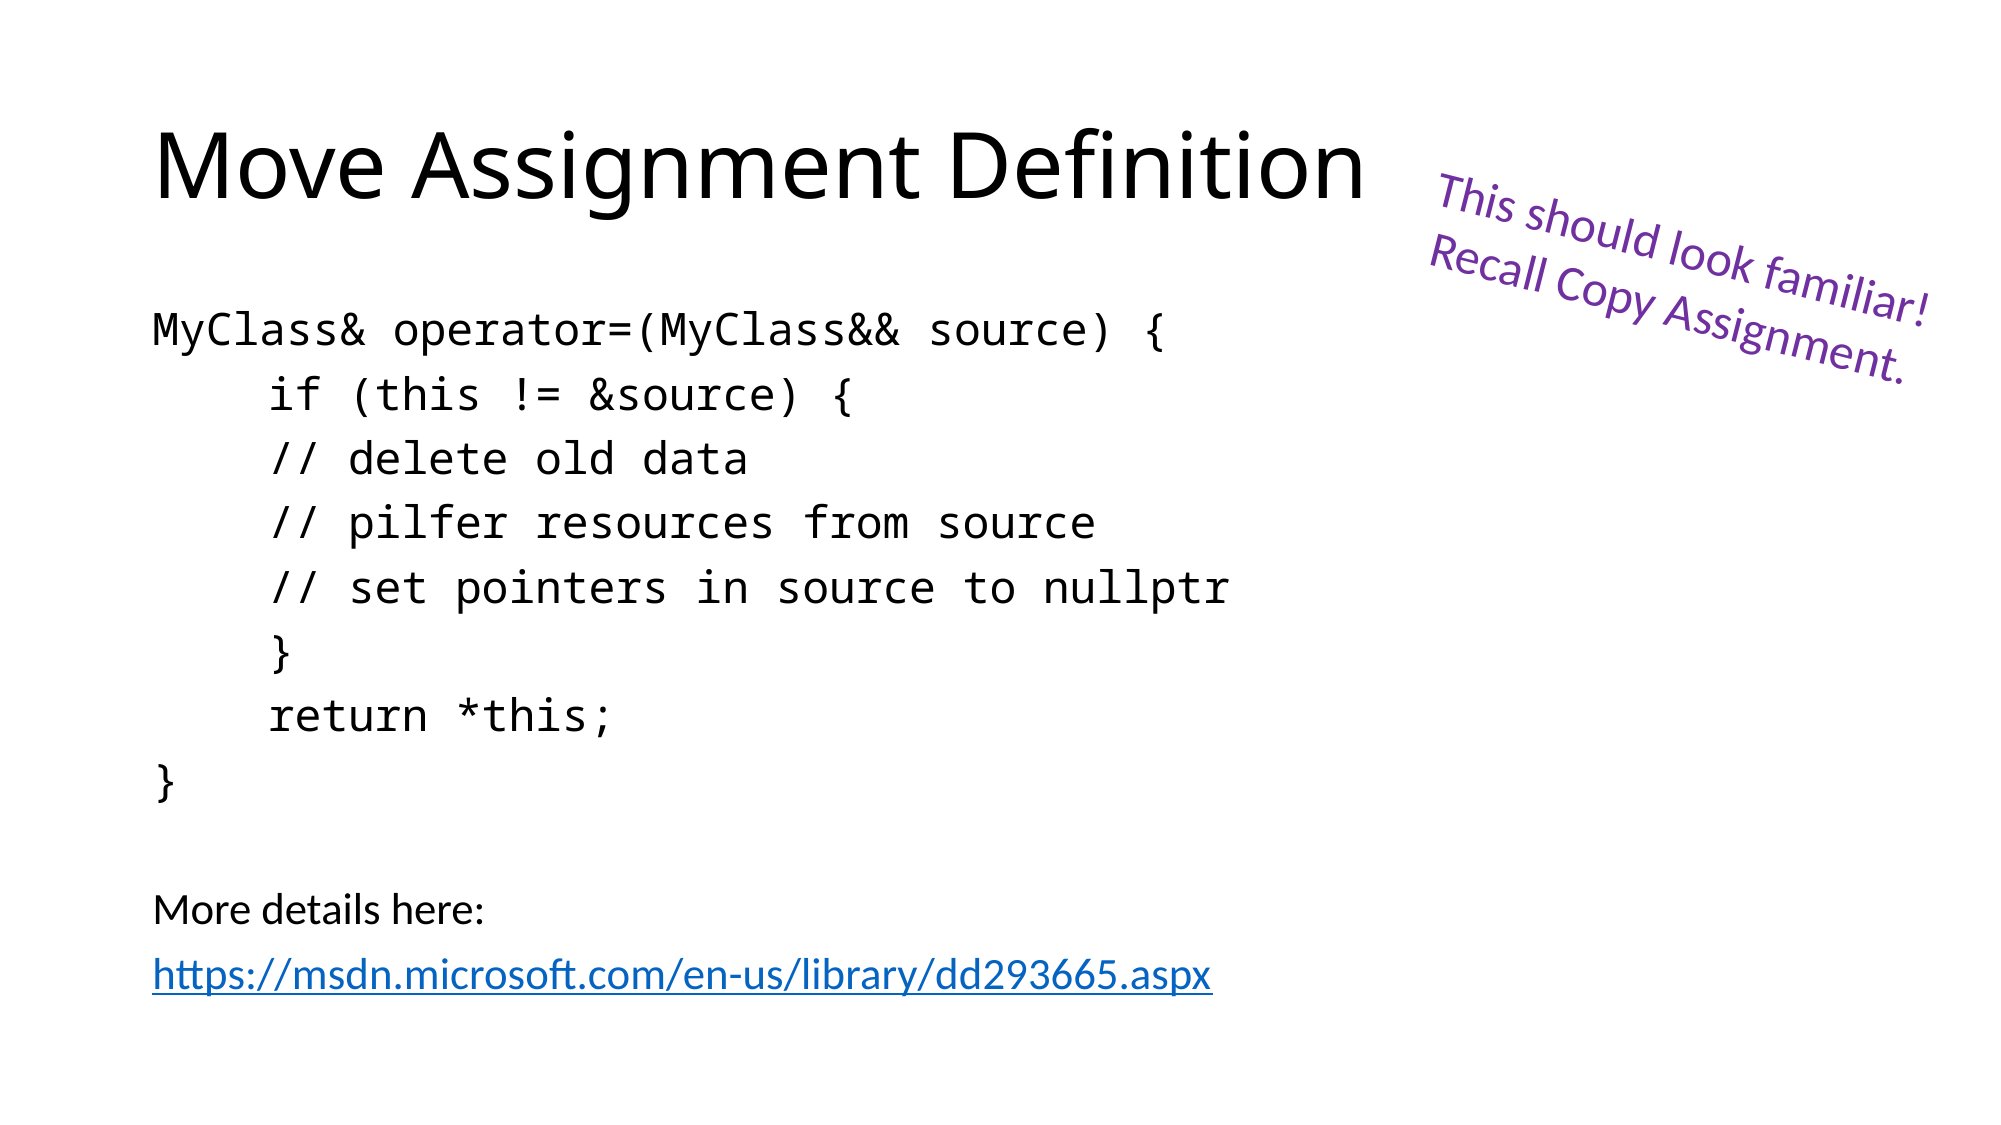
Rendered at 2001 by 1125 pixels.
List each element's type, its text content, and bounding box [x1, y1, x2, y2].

list MyClass& operator=(MyClass&& source) { if (this != &source) { // delete old data // pilfer resources from source // set pointers in source to nullptr } return *this; } More details here: https://msdn.microsoft.com/en-us/library/dd293665.aspx [137, 299, 1863, 1014]
text_box This should look familiar! Recall Copy Assignment. [1400, 145, 1956, 408]
title Move Assignment Definition [137, 59, 1863, 278]
